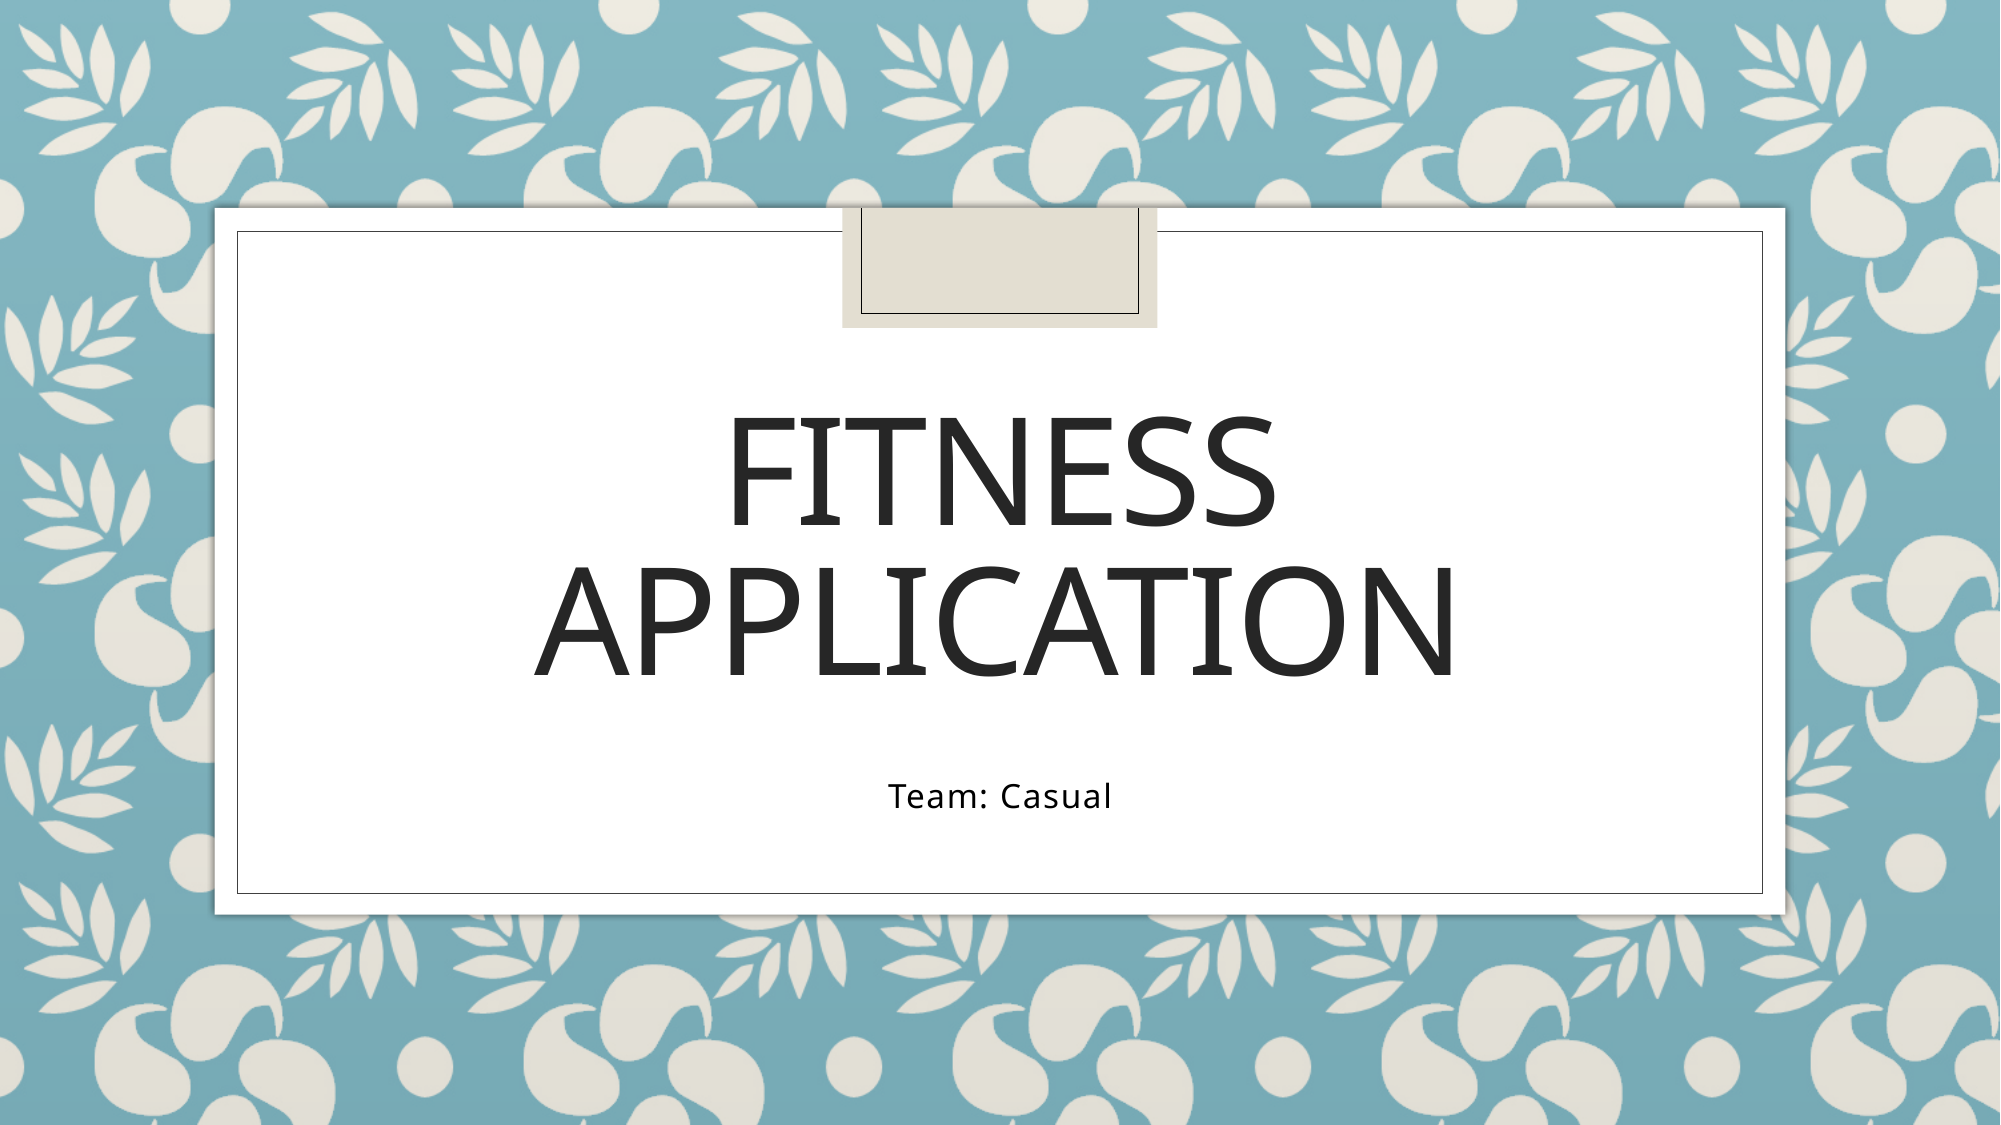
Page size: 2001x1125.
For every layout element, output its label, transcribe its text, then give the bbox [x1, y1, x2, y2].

subtitle Team: Casual [256, 768, 1745, 844]
title Fitness Application [256, 343, 1744, 768]
